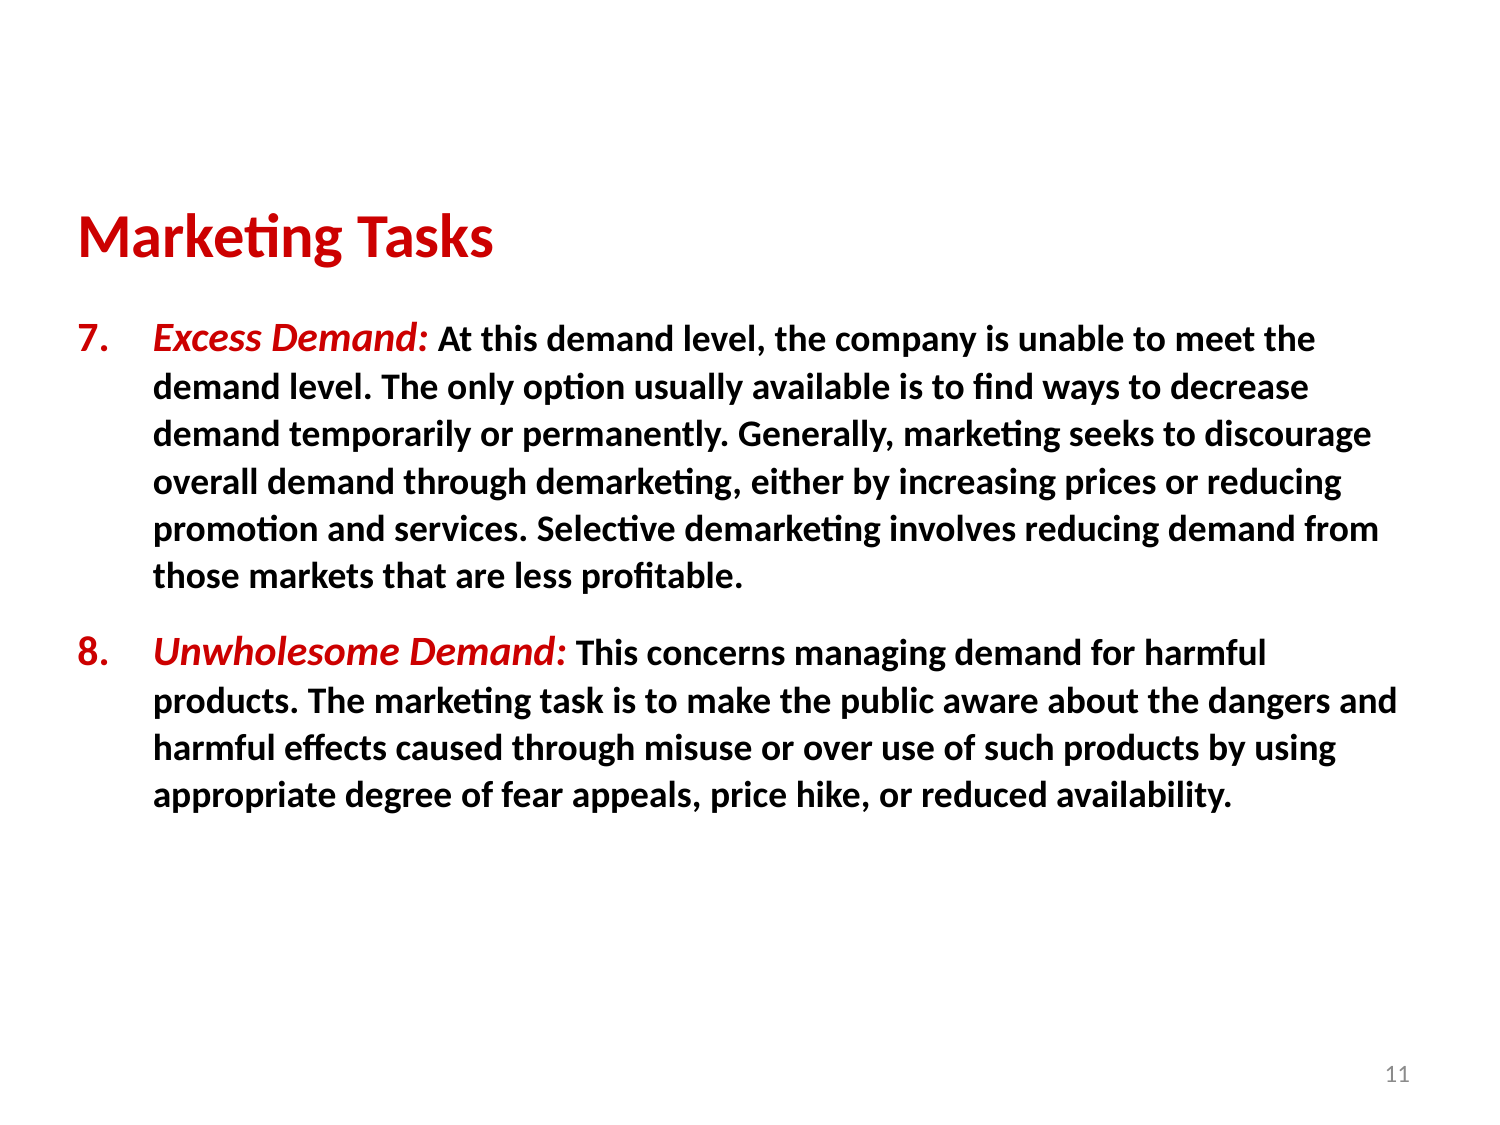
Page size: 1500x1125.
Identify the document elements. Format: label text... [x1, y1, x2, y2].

slide_number 11 [1074, 1042, 1425, 1103]
text_box 7. Excess Demand: At this demand level, the company is unable to meet the demand level. The only option usually available is to find ways to decrease demand temporarily or permanently. Generally, marketing seeks to discourage overall demand through demarketing, either by increasing prices or reducing promotion and services. Selective demarketing involves reducing demand from those markets that are less profitable. 8. Unwholesome Demand: This concerns managing demand for harmful products. The marketing task is to make the public aware about the dangers and harmful effects caused through misuse or over use of such products by using appropriate degree of fear appeals, price hike, or reduced availability. [62, 299, 1438, 823]
text_box Marketing Tasks [62, 187, 763, 278]
